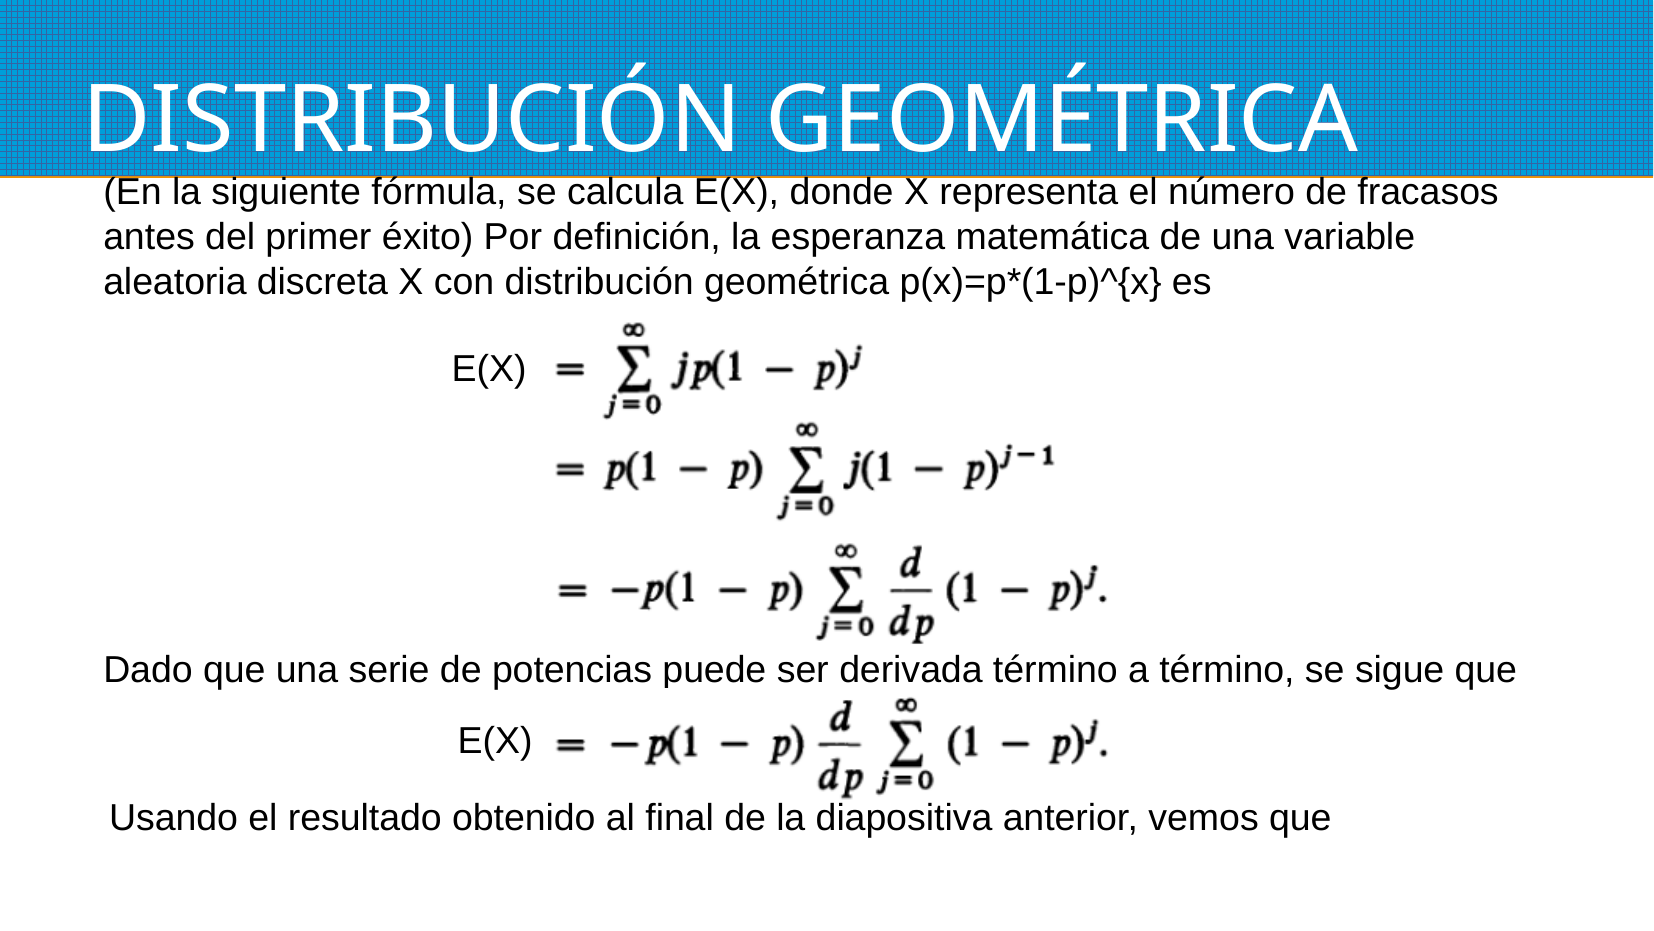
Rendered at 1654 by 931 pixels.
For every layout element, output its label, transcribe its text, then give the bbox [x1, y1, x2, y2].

picture [0, 178, 1654, 931]
text_box (En la siguiente fórmula, se calcula E(X), donde X representa el número de fracasos antes del primer éxito) Por definición, la esperanza matemática de una variable aleatoria discreta X con distribución geométrica p(x)=p*(1-p)^{x} es [88, 159, 1565, 258]
text_box DISTRIBUCIÓN GEOMÉTRICA [82, 14, 1571, 170]
text_box E(X) [442, 708, 537, 768]
text_box Dado que una serie de potencias puede ser derivada término a término, se sigue que [88, 637, 1565, 695]
text_box E(X) [436, 336, 537, 396]
text_box Usando el resultado obtenido al final de la diapositiva anterior, vemos que [94, 785, 1571, 842]
